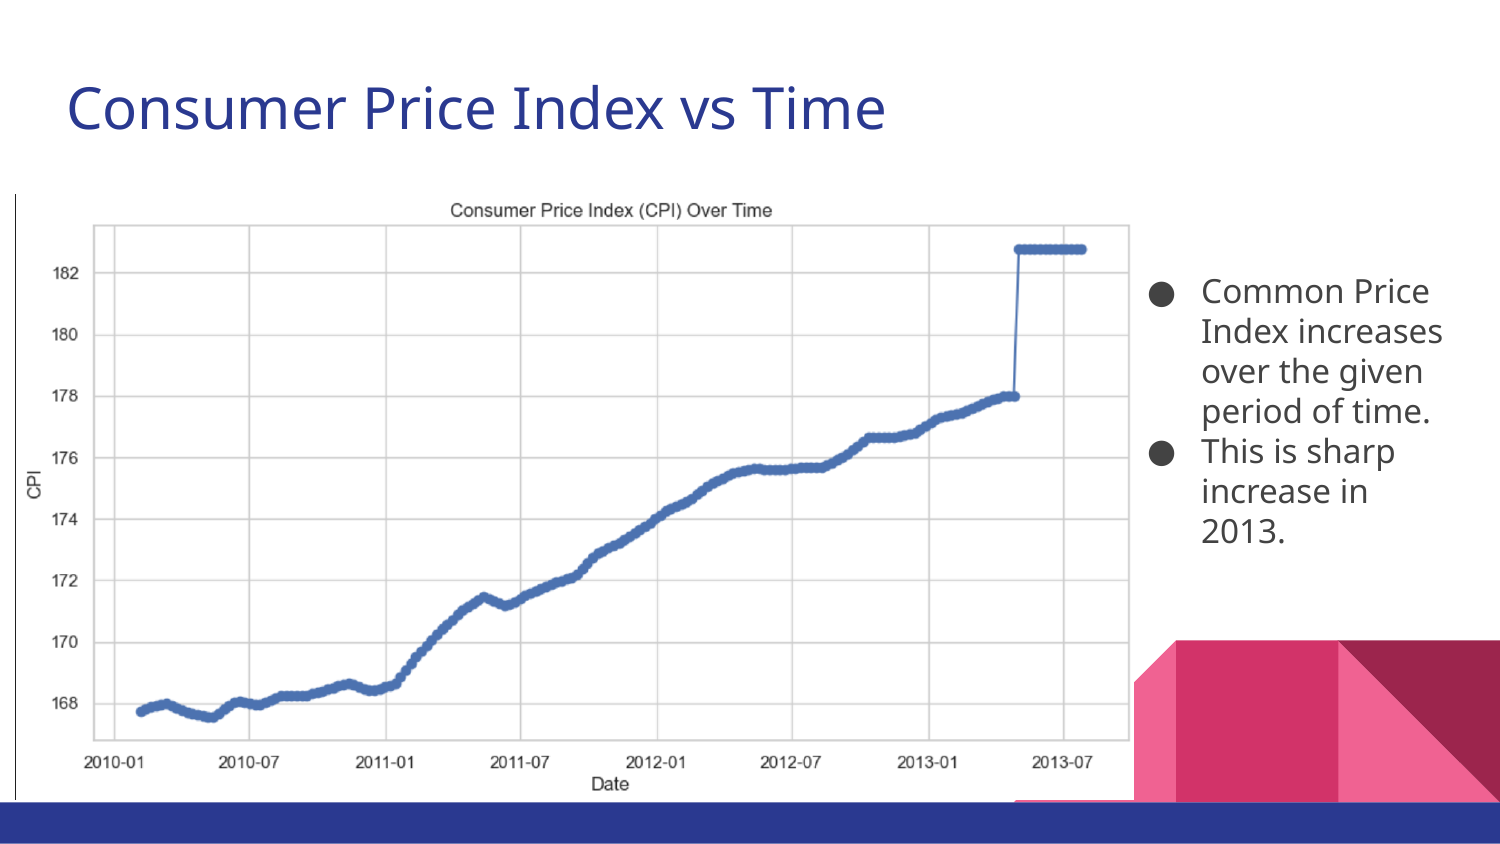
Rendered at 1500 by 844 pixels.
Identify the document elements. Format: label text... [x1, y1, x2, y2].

picture [14, 194, 1135, 800]
text_box Common Price Index increases over the given period of time. This is sharp increase in 2013. [1140, 255, 1476, 615]
title Consumer Price Index vs Time [51, 56, 1449, 157]
